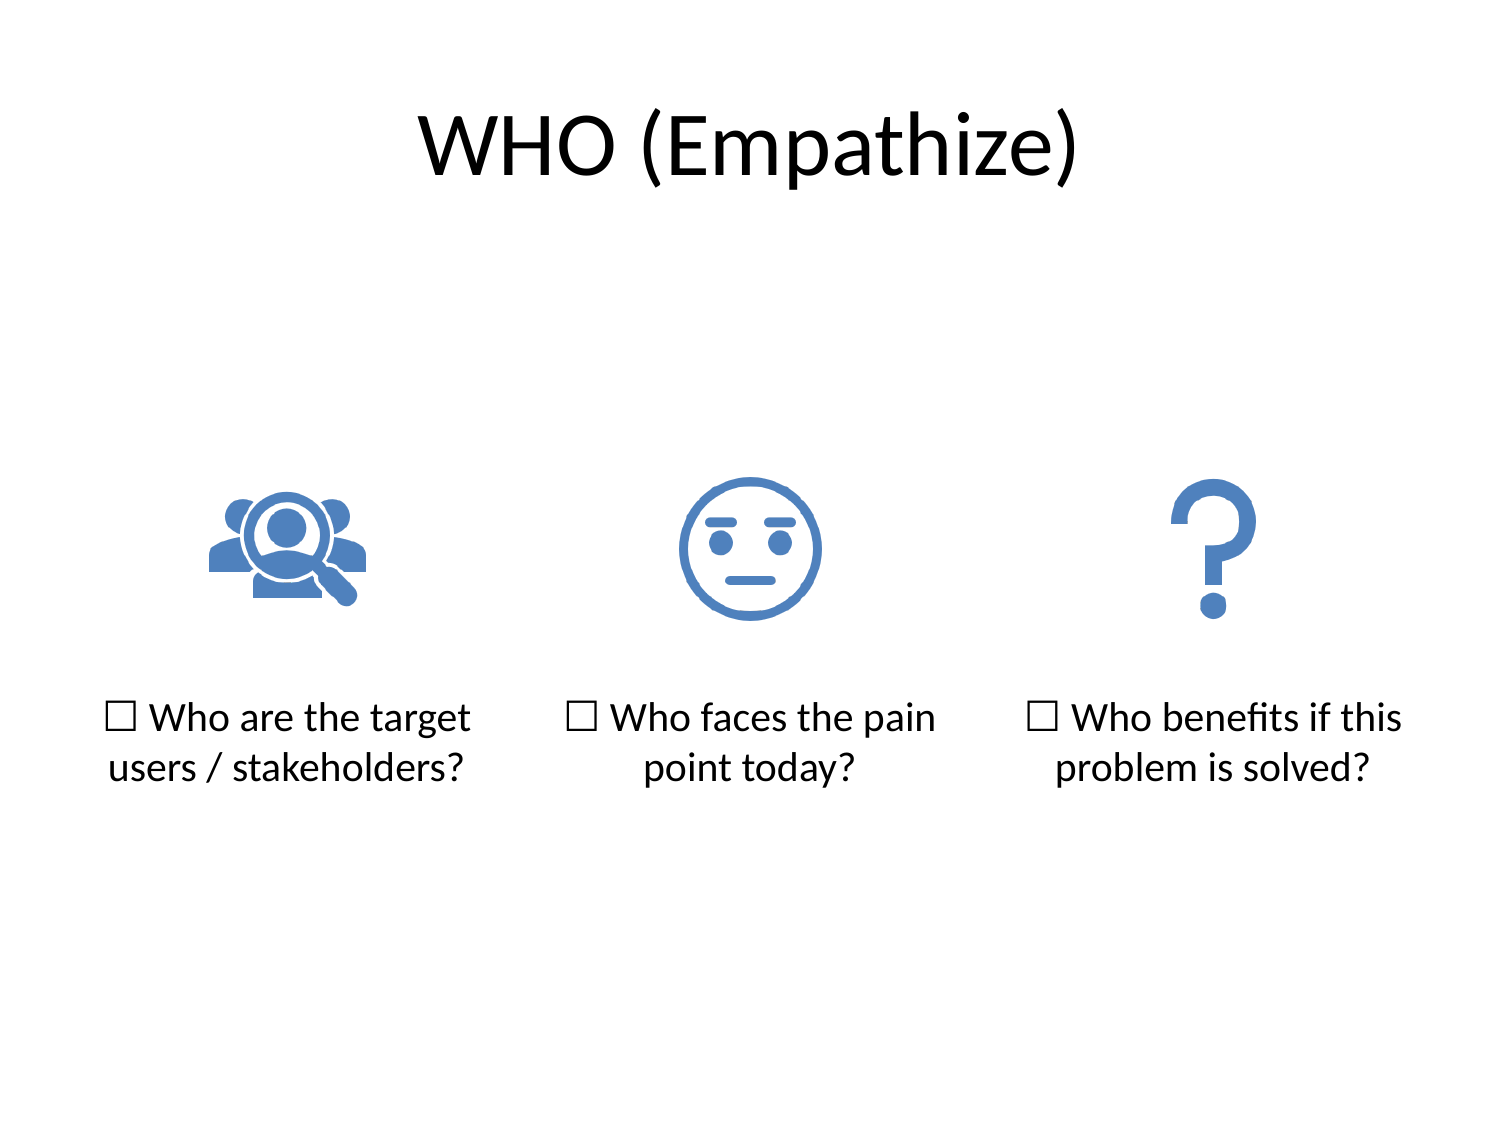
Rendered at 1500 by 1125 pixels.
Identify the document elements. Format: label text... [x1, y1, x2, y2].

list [74, 262, 1426, 1006]
title WHO (Empathize) [75, 45, 1425, 233]
